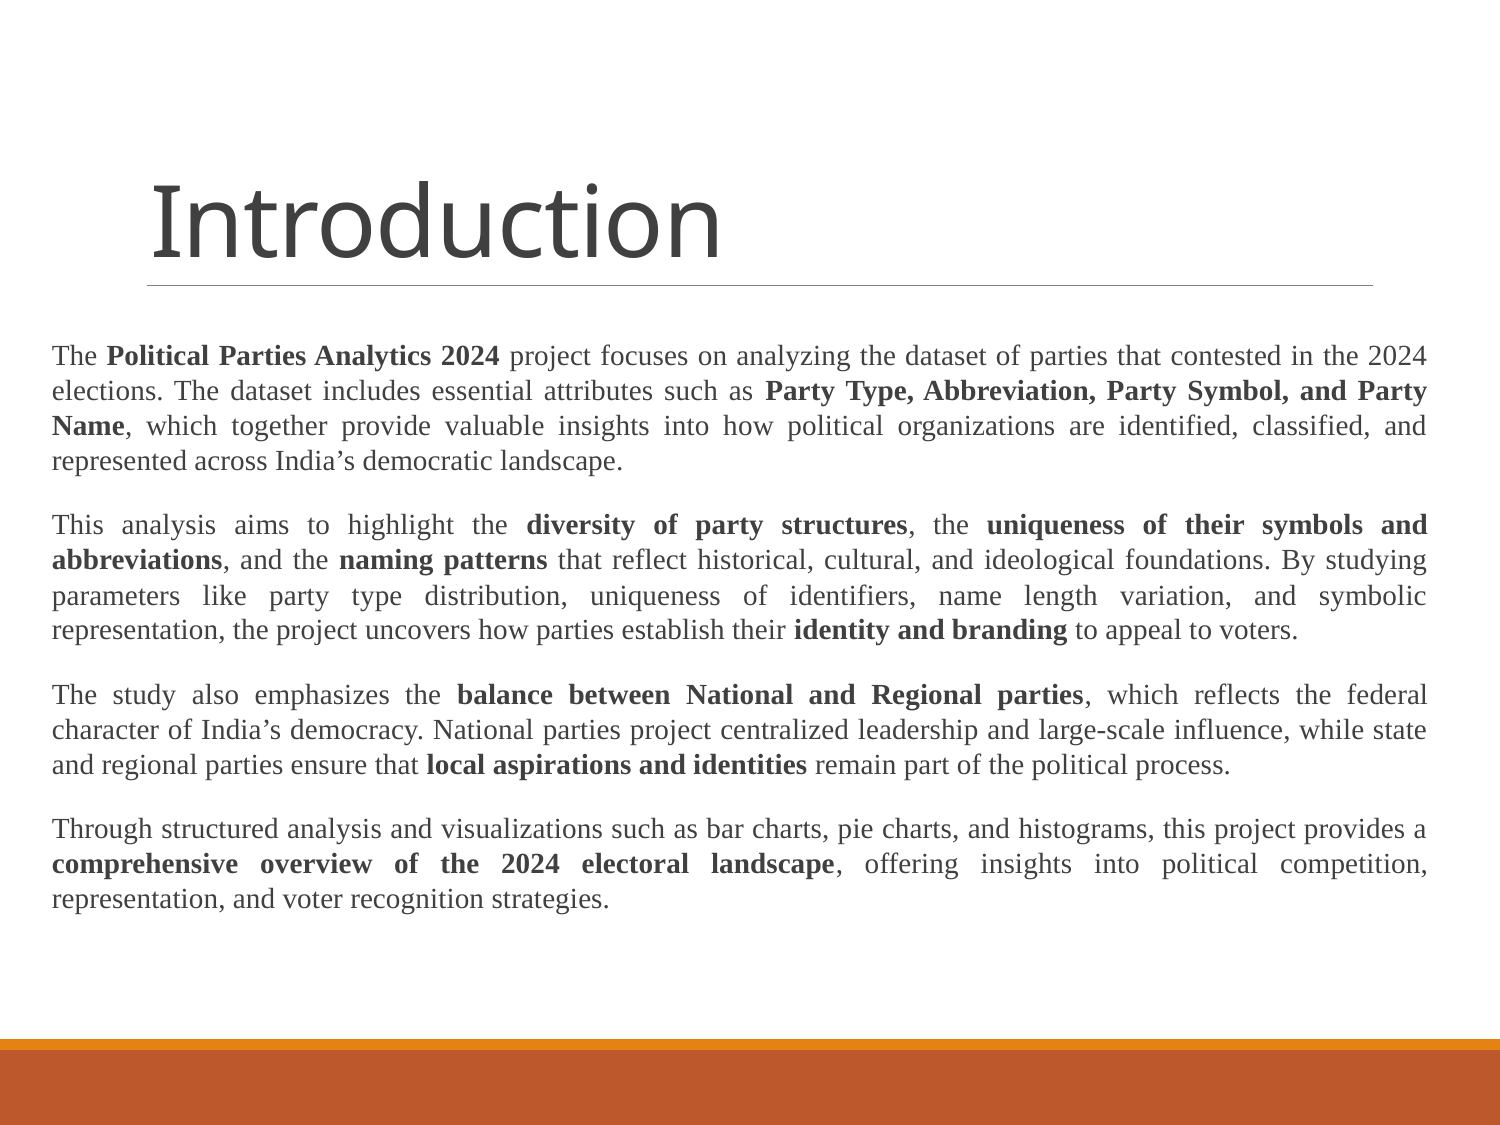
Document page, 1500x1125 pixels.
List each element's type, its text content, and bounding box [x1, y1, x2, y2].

list The Political Parties Analytics 2024 project focuses on analyzing the dataset of parties that contested in the 2024 elections. The dataset includes essential attributes such as Party Type, Abbreviation, Party Symbol, and Party Name, which together provide valuable insights into how political organizations are identified, classified, and represented across India’s democratic landscape. This analysis aims to highlight the diversity of party structures, the uniqueness of their symbols and abbreviations, and the naming patterns that reflect historical, cultural, and ideological foundations. By studying parameters like party type distribution, uniqueness of identifiers, name length variation, and symbolic representation, the project uncovers how parties establish their identity and branding to appeal to voters. The study also emphasizes the balance between National and Regional parties, which reflects the federal character of India’s democracy. National parties project centralized leadership and large-scale influence, while state and regional parties ensure that local aspirations and identities remain part of the political process. Through structured analysis and visualizations such as bar charts, pie charts, and histograms, this project provides a comprehensive overview of the 2024 electoral landscape, offering insights into political competition, representation, and voter recognition strategies. [36, 328, 1429, 989]
title Introduction [135, 47, 1373, 285]
